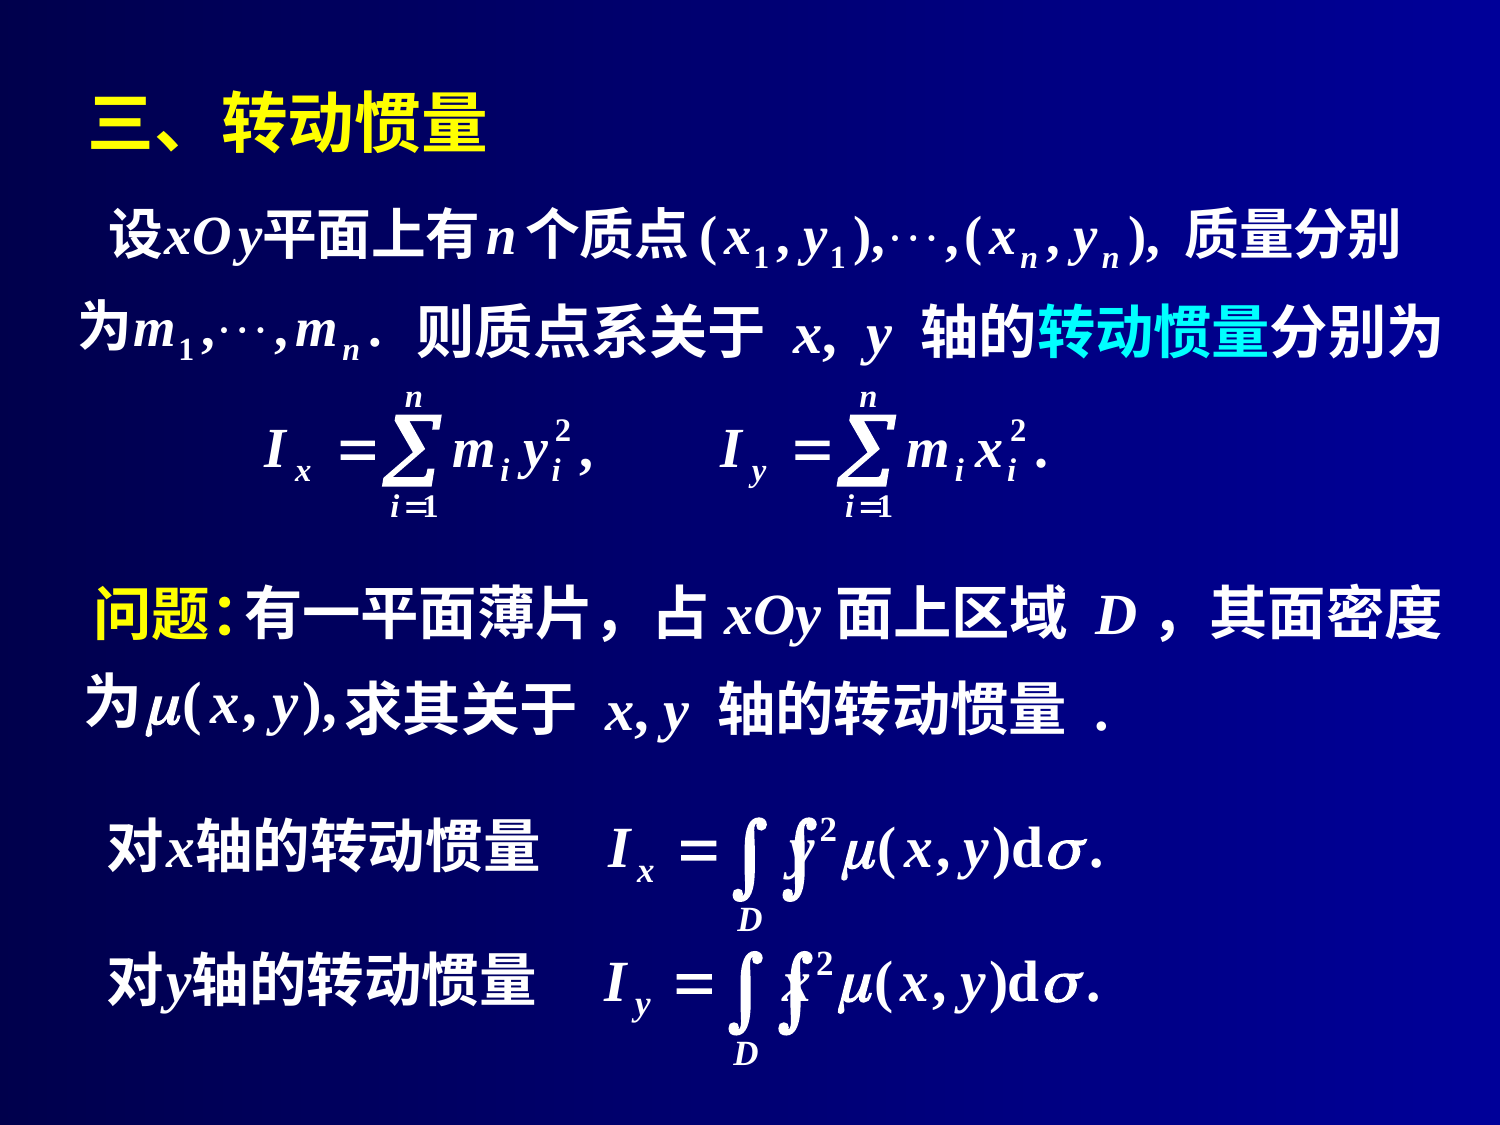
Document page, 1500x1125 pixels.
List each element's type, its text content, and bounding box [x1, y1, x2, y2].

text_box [103, 936, 1104, 1073]
text_box 则质点系关于 x, y 轴的转动惯量分别为 [1419, 287, 1460, 373]
title 三、转动惯量 [72, 70, 536, 172]
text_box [78, 567, 1434, 752]
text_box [103, 803, 1108, 940]
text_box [253, 372, 1059, 531]
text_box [72, 197, 1415, 375]
